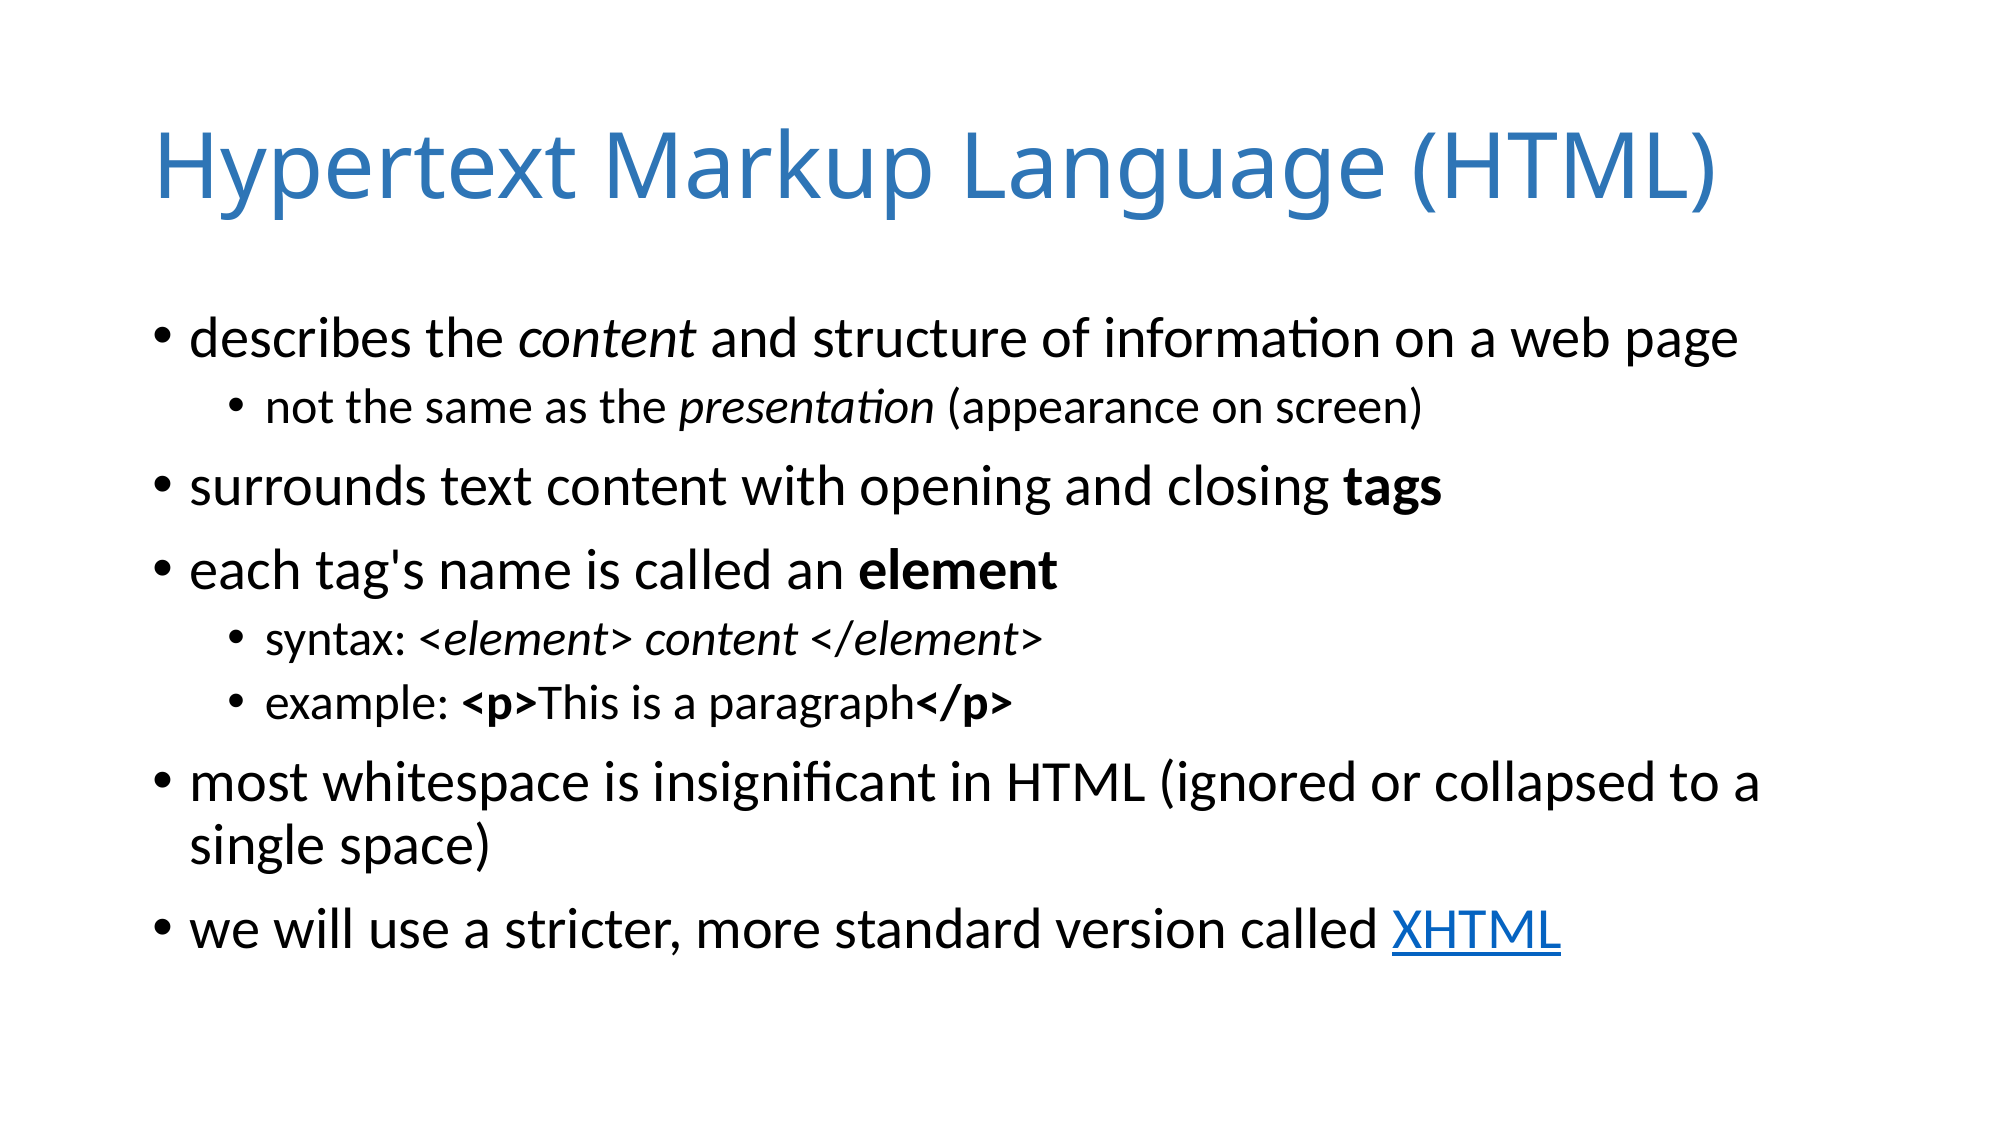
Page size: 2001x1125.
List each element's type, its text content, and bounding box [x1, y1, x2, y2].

list describes the content and structure of information on a web page not the same as the presentation (appearance on screen) surrounds text content with opening and closing tags each tag's name is called an element syntax: <element> content </element> example: <p>This is a paragraph</p> most whitespace is insignificant in HTML (ignored or collapsed to a single space) we will use a stricter, more standard version called XHTML [137, 299, 1863, 1014]
title Hypertext Markup Language (HTML) [137, 59, 1863, 278]
